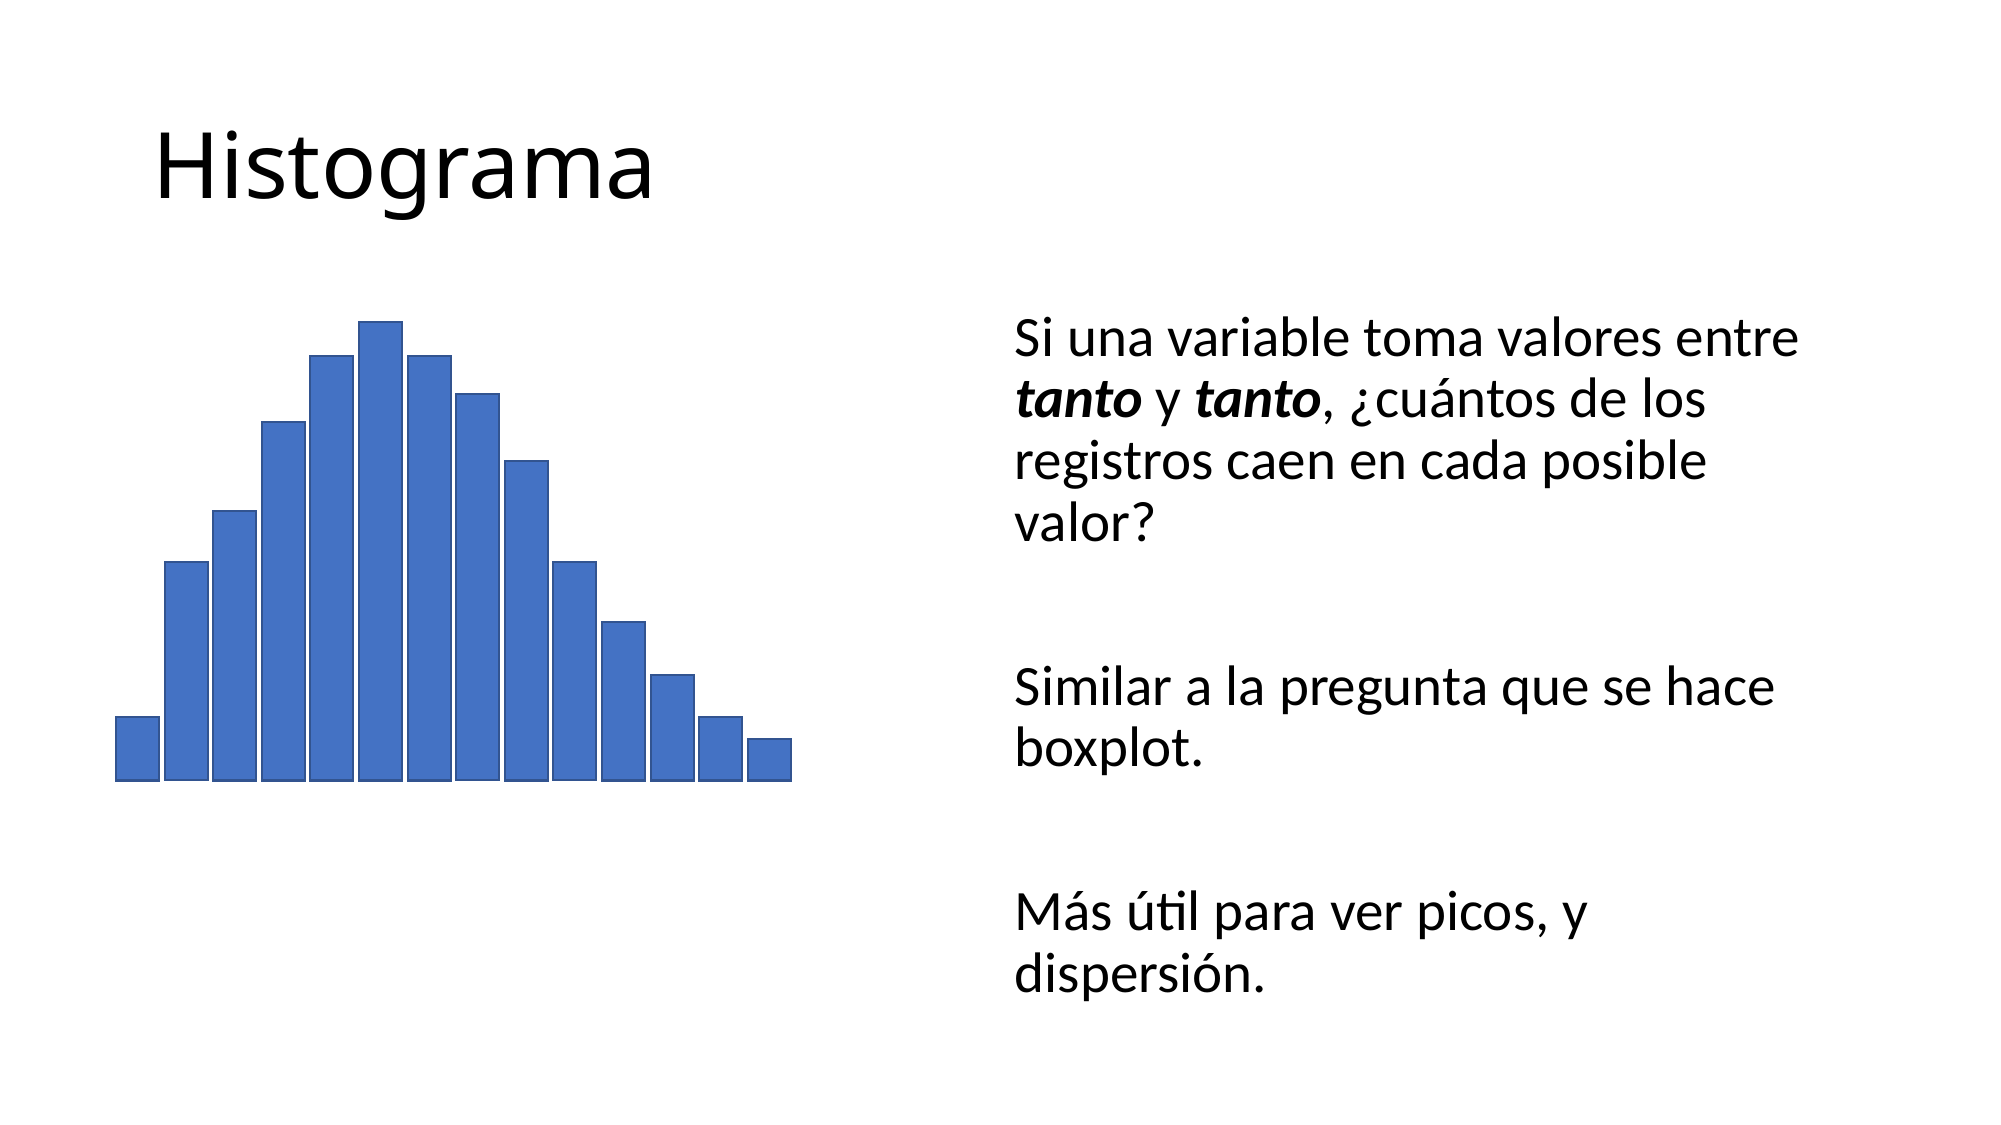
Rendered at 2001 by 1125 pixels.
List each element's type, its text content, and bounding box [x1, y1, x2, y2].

text_box [164, 561, 209, 781]
title Histograma [137, 59, 1863, 278]
text_box [552, 561, 597, 781]
text_box [358, 321, 403, 782]
text_box [504, 460, 549, 782]
list Si una variable toma valores entre tanto y tanto, ¿cuántos de los registros caen en cada posible valor? Similar a la pregunta que se hace boxplot. Más útil para ver picos, y dispersión. [999, 299, 1863, 1014]
text_box [115, 716, 160, 782]
text_box [309, 355, 354, 782]
text_box [650, 674, 695, 782]
text_box [601, 621, 646, 782]
text_box [698, 716, 743, 782]
text_box [747, 738, 792, 782]
text_box [407, 355, 452, 782]
text_box [261, 421, 306, 782]
text_box [212, 510, 257, 782]
text_box [455, 393, 500, 781]
